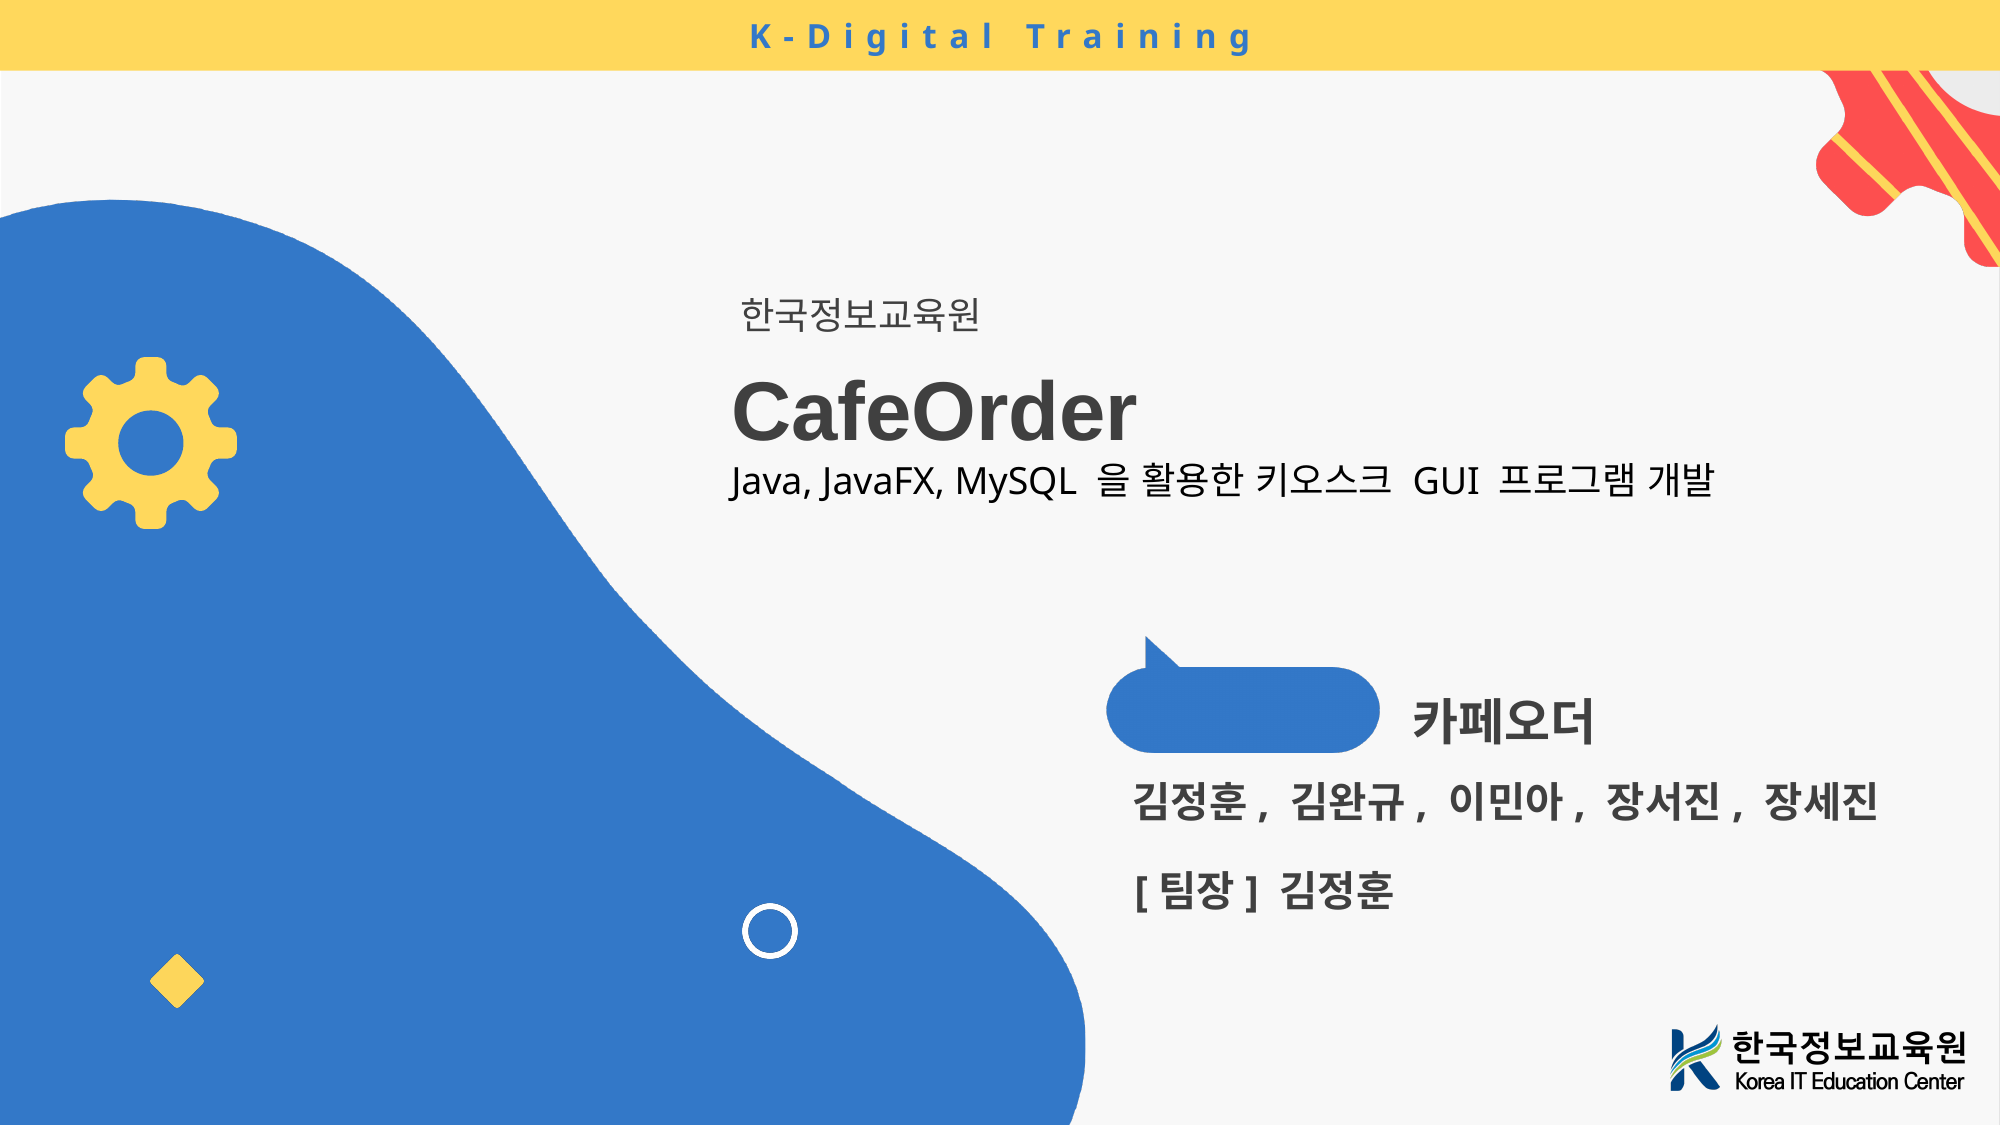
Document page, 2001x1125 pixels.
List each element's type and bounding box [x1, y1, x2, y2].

picture [0, 0, 2000, 1125]
text_box [1086, 284, 1884, 504]
text_box [1106, 636, 1966, 906]
text_box [64, 357, 237, 529]
